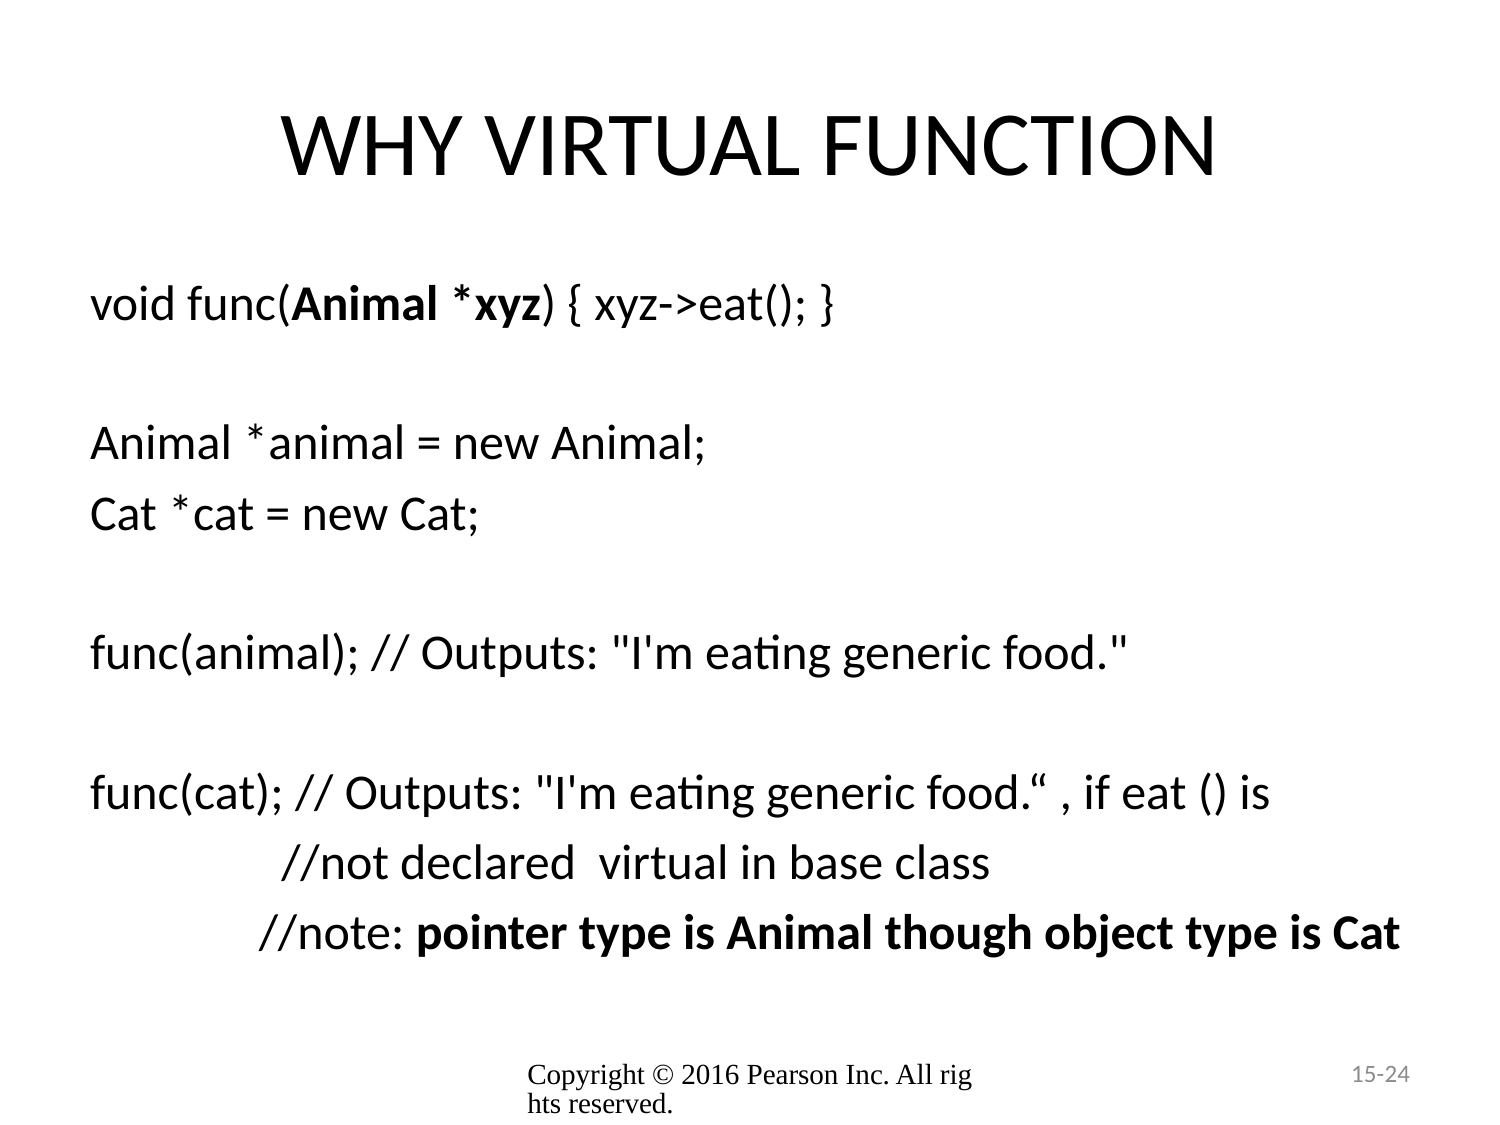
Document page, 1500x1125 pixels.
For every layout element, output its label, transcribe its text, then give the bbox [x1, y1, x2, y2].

list void func(Animal *xyz) { xyz->eat(); } Animal *animal = new Animal; Cat *cat = new Cat; func(animal); // Outputs: "I'm eating generic food." func(cat); // Outputs: "I'm eating generic food.“ , if eat () is //not declared virtual in base class //note: pointer type is Animal though object type is Cat [75, 262, 1425, 1041]
slide_number 15-24 [1074, 1042, 1425, 1103]
title WHY VIRTUAL FUNCTION [75, 45, 1425, 233]
footer Copyright © 2016 Pearson Inc. All rights reserved. [512, 1042, 988, 1103]
